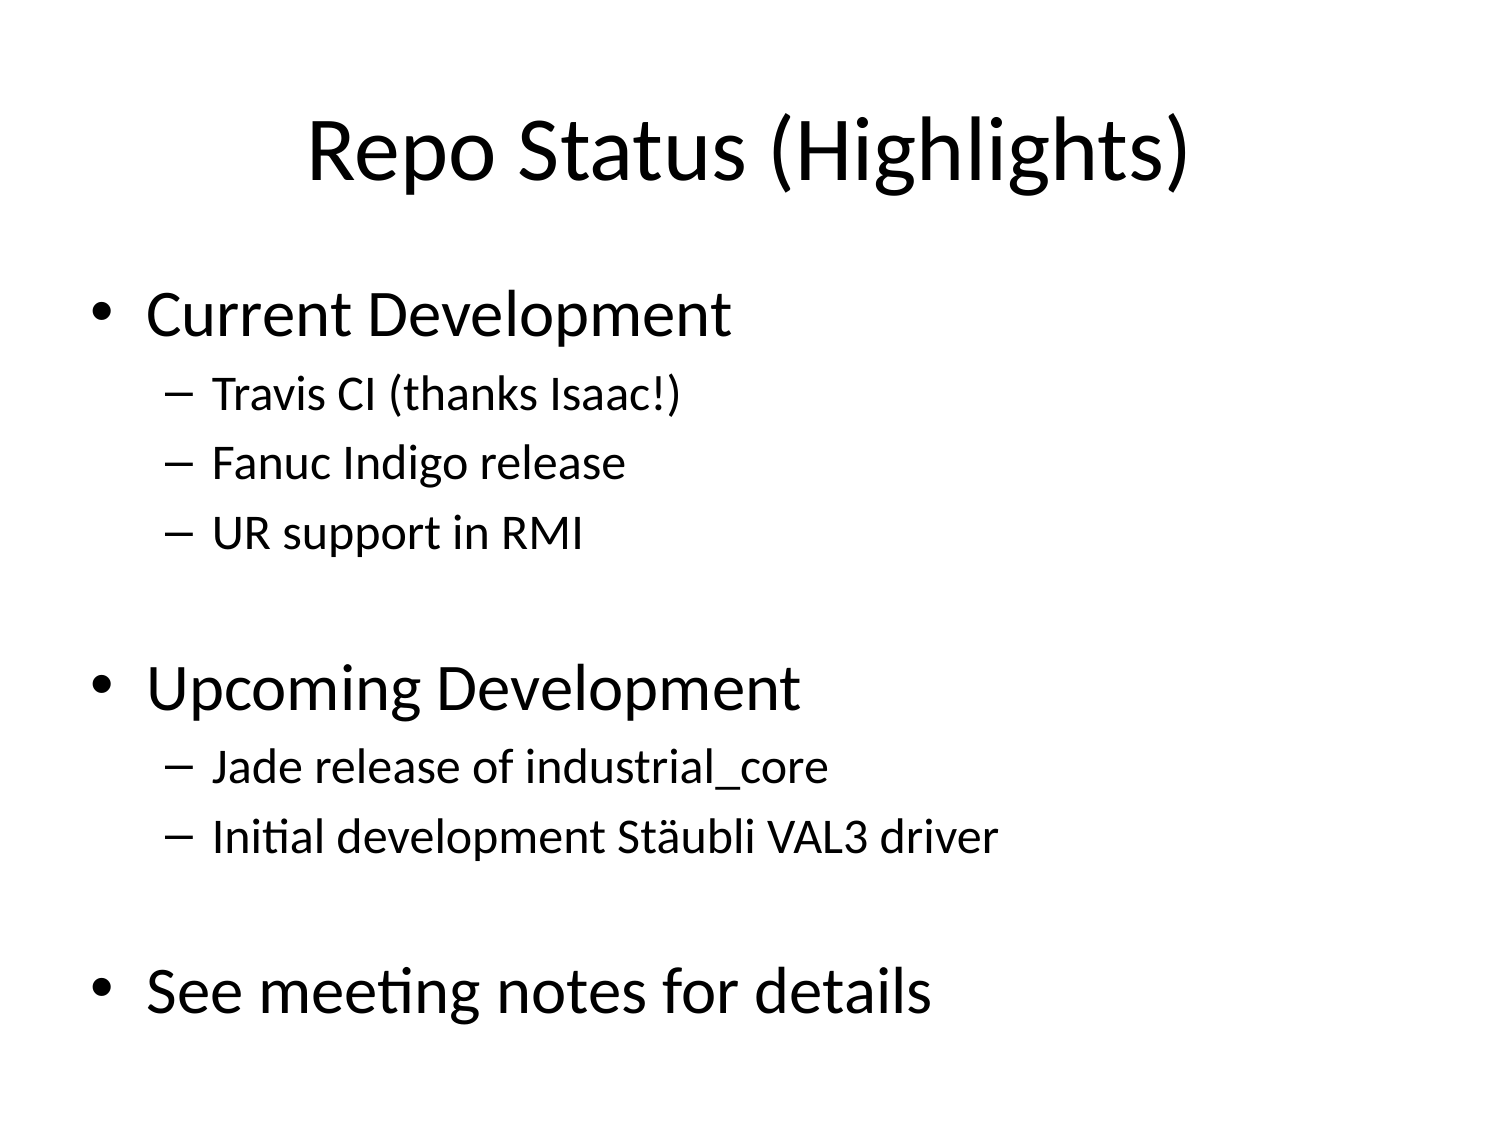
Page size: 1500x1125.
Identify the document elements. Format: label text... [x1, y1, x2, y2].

list Current Development Travis CI (thanks Isaac!) Fanuc Indigo release UR support in RMI Upcoming Development Jade release of industrial_core Initial development Stäubli VAL3 driver See meeting notes for details [75, 262, 1425, 1100]
title Repo Status (Highlights) [75, 50, 1425, 238]
